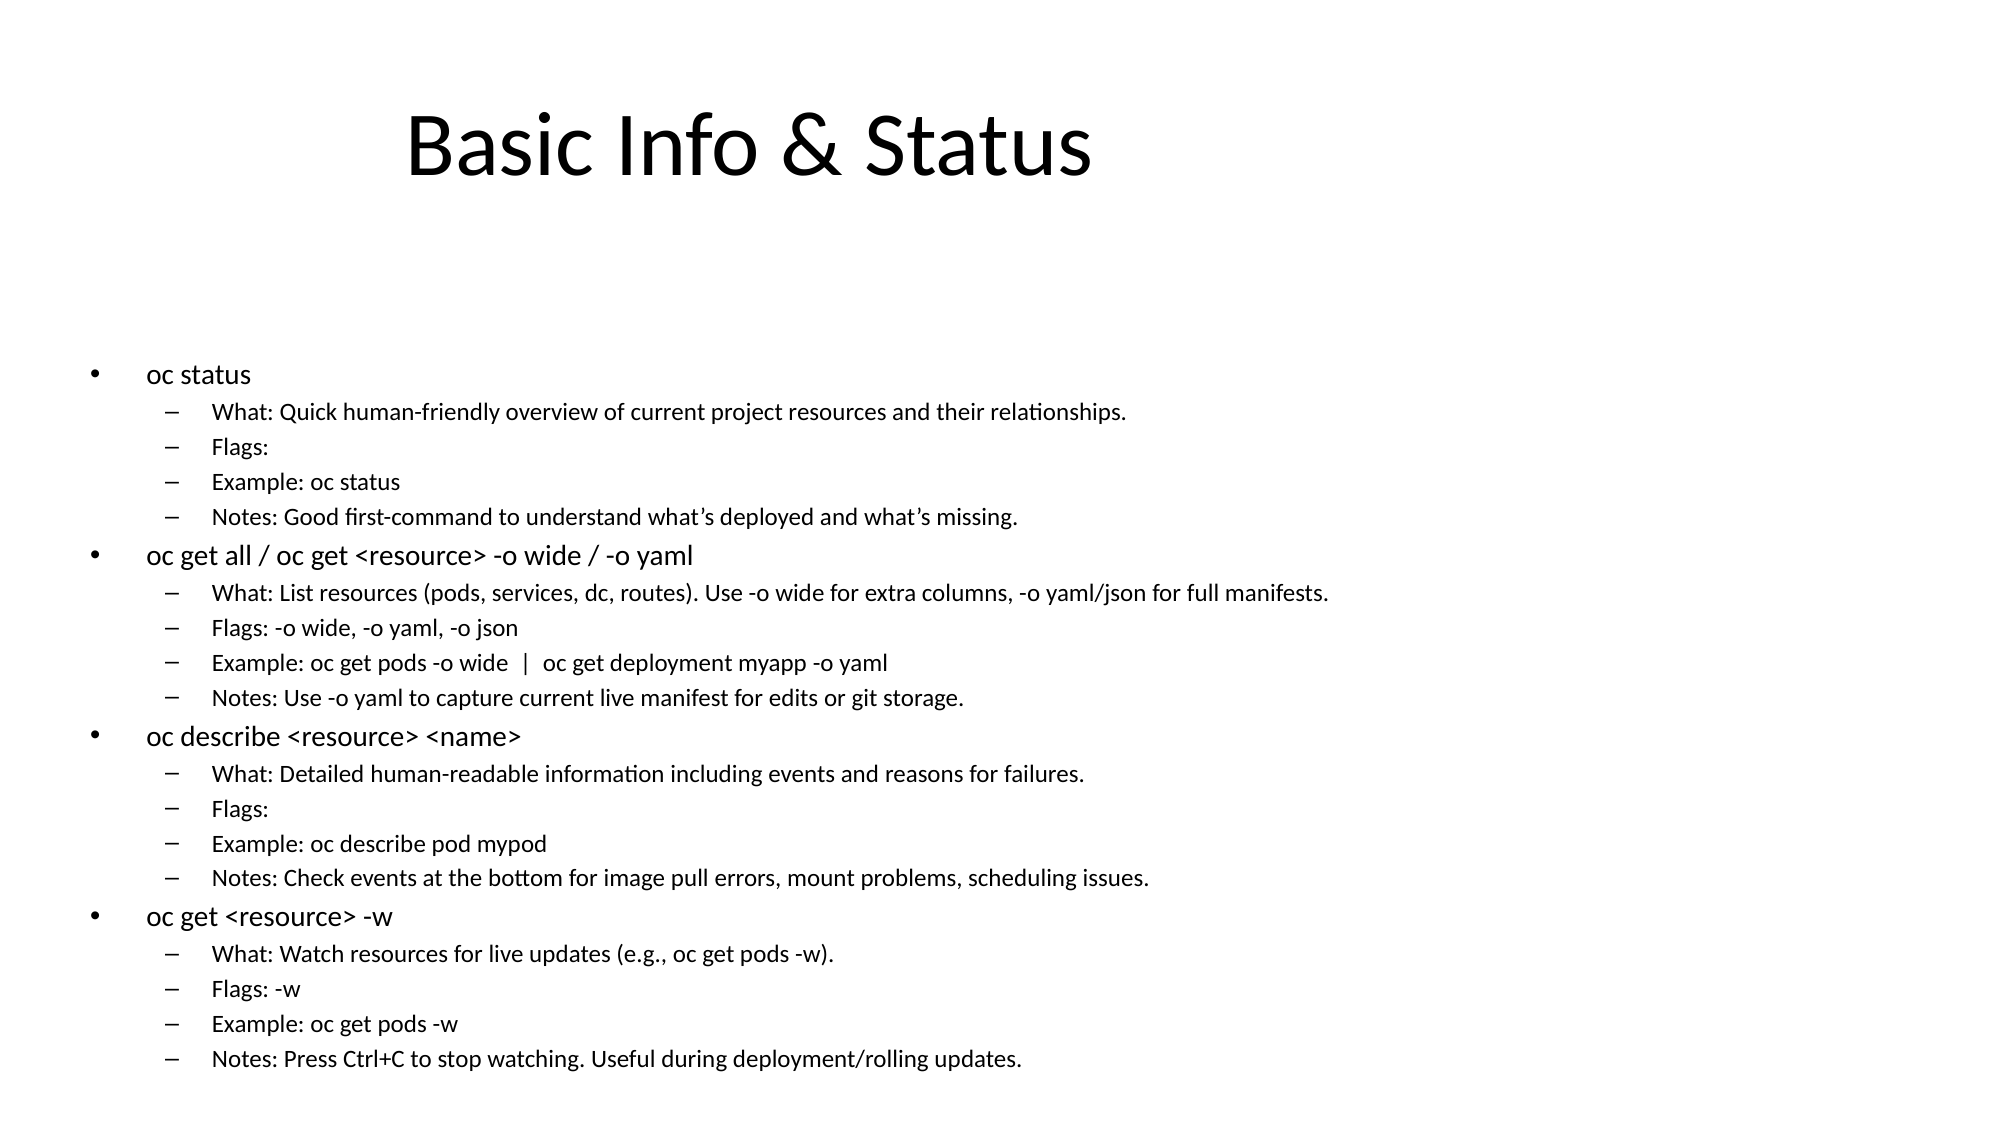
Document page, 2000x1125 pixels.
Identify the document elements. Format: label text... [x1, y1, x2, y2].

title Basic Info & Status [75, 45, 1425, 233]
list oc status What: Quick human-friendly overview of current project resources and their relationships. Flags: Example: oc status Notes: Good first-command to understand what’s deployed and what’s missing. oc get all / oc get <resource> -o wide / -o yaml What: List resources (pods, services, dc, routes). Use -o wide for extra columns, -o yaml/json for full manifests. Flags: -o wide, -o yaml, -o json Example: oc get pods -o wide | oc get deployment myapp -o yaml Notes: Use -o yaml to capture current live manifest for edits or git storage. oc describe <resource> <name> What: Detailed human-readable information including events and reasons for failures. Flags: Example: oc describe pod mypod Notes: Check events at the bottom for image pull errors, mount problems, scheduling issues. oc get <resource> -w What: Watch resources for live updates (e.g., oc get pods -w). Flags: -w Example: oc get pods -w Notes: Press Ctrl+C to stop watching. Useful during deployment/rolling updates. [75, 262, 1425, 1005]
